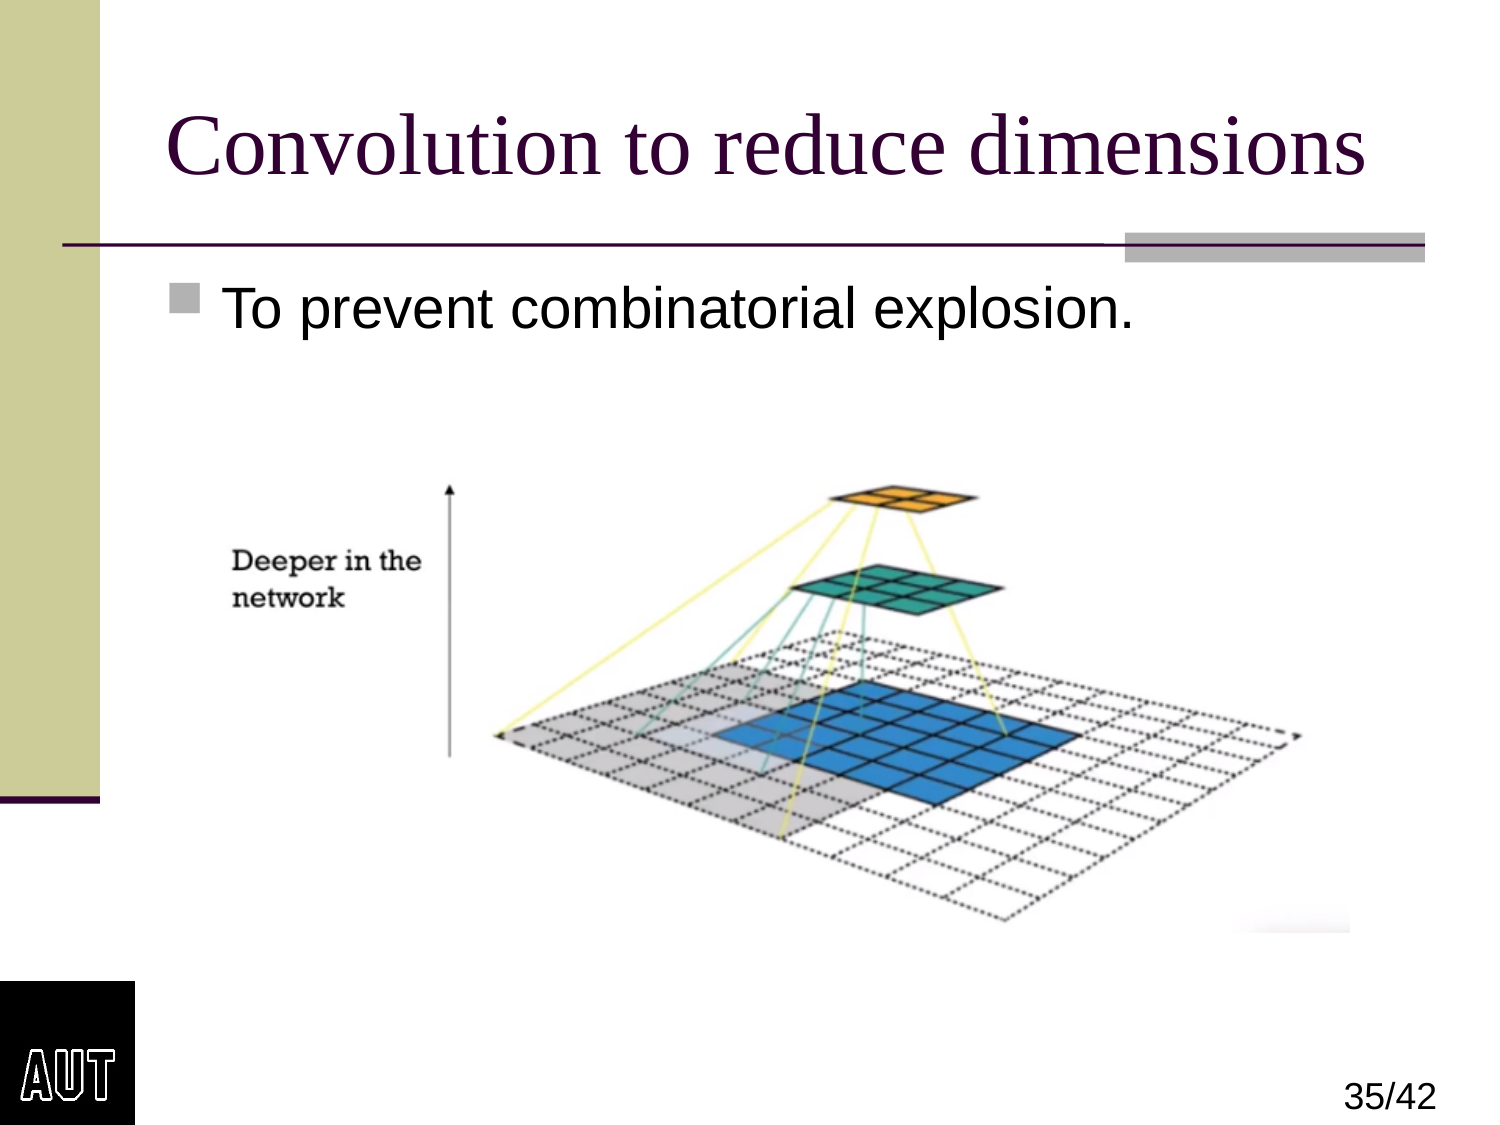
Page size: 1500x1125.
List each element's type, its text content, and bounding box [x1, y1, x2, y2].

list To prevent combinatorial explosion. [150, 262, 1425, 398]
picture [0, 981, 135, 1125]
title Convolution to reduce dimensions [150, 45, 1425, 234]
picture [166, 396, 1351, 934]
